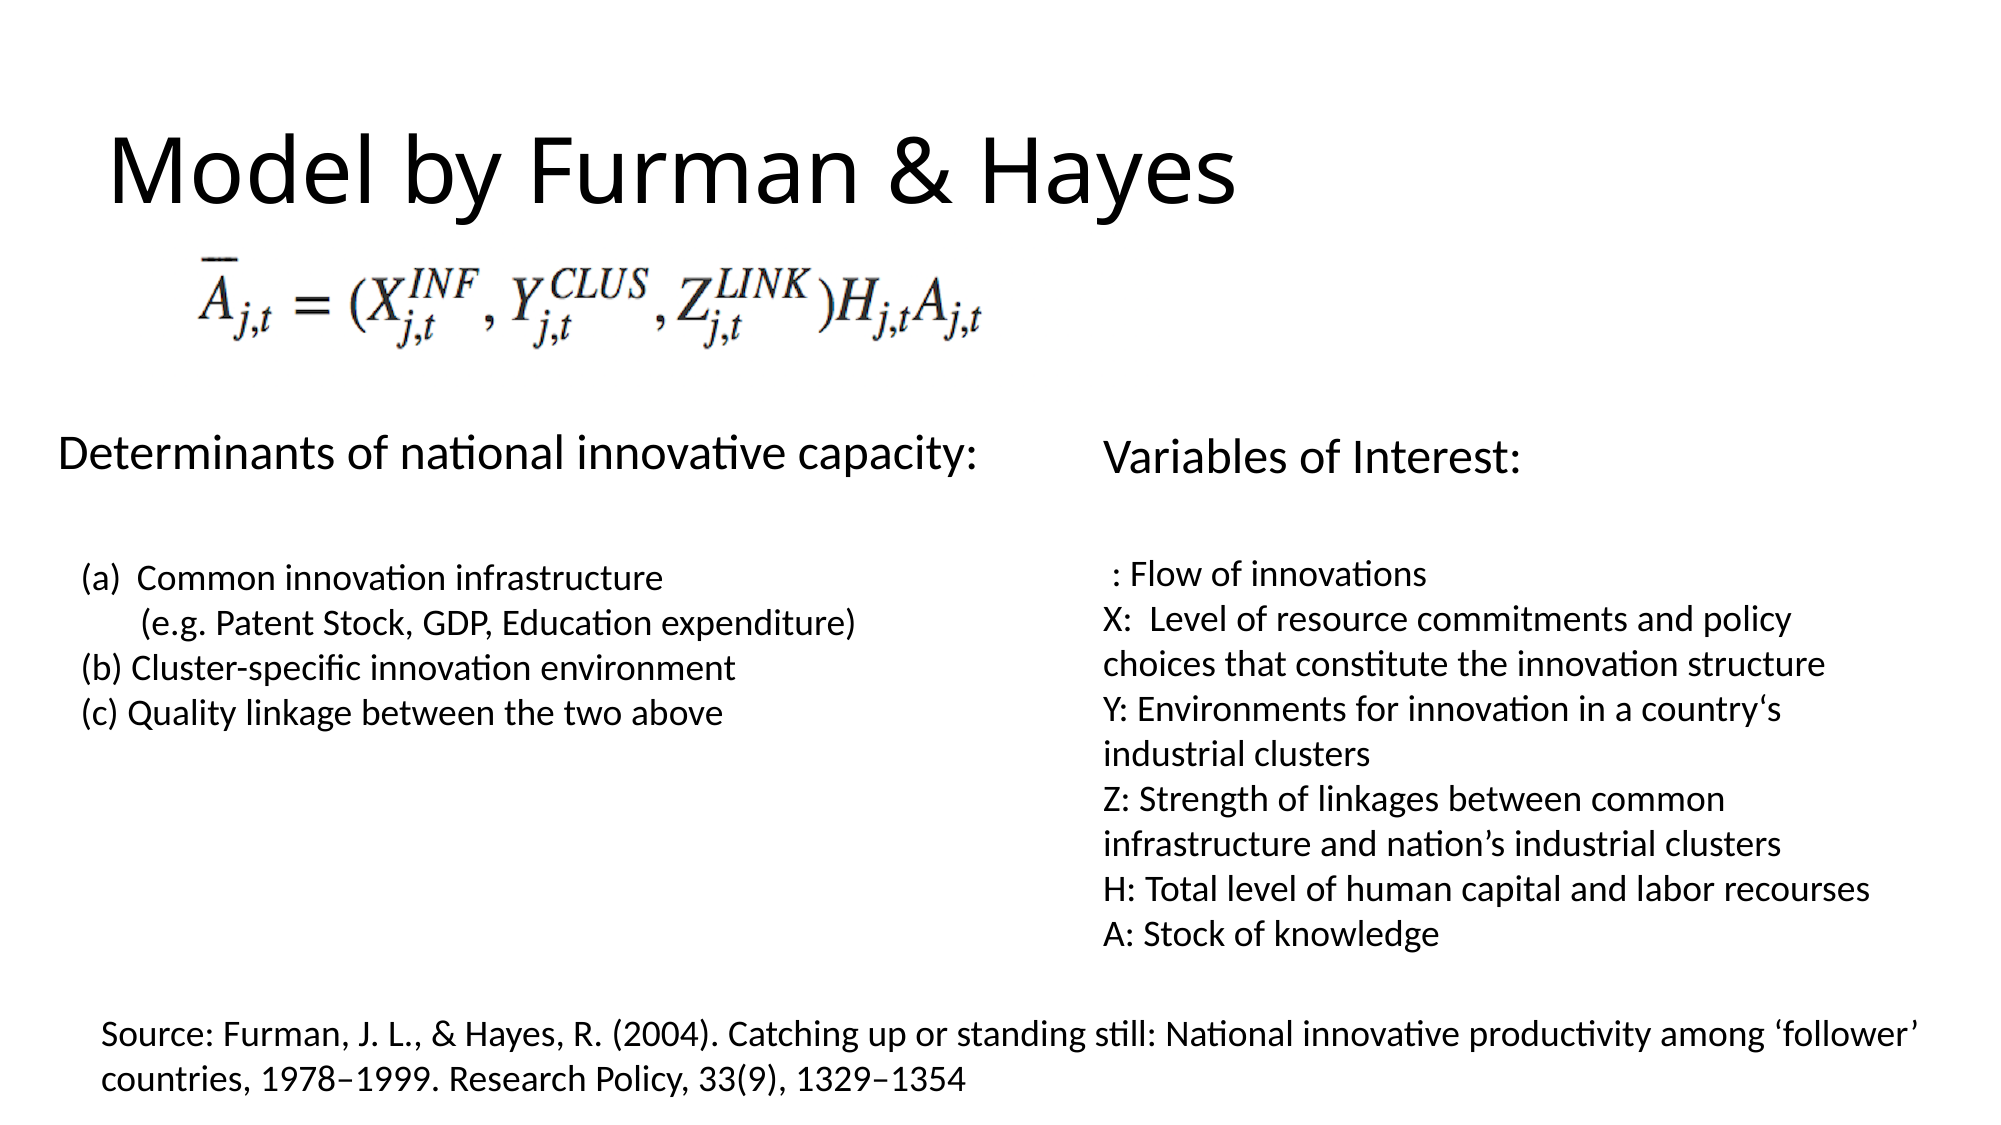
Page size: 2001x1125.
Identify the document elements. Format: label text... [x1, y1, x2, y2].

title Model by Furman & Hayes [91, 64, 1817, 283]
text_box Determinants of national innovative capacity: [43, 411, 1007, 487]
text_box Source: Furman, J. L., & Hayes, R. (2004). Catching up or standing still: National innovative productivity among ‘follower’ countries, 1978–1999. Research Policy, 33(9), 1329–1354 [86, 1001, 2000, 1125]
picture [137, 232, 1162, 403]
text_box Common innovation infrastructure (e.g. Patent Stock, GDP, Education expenditure) (b) Cluster-specific innovation environment (c) Quality linkage between the two above [65, 545, 880, 876]
text_box Variables of Interest: [1088, 415, 1817, 491]
